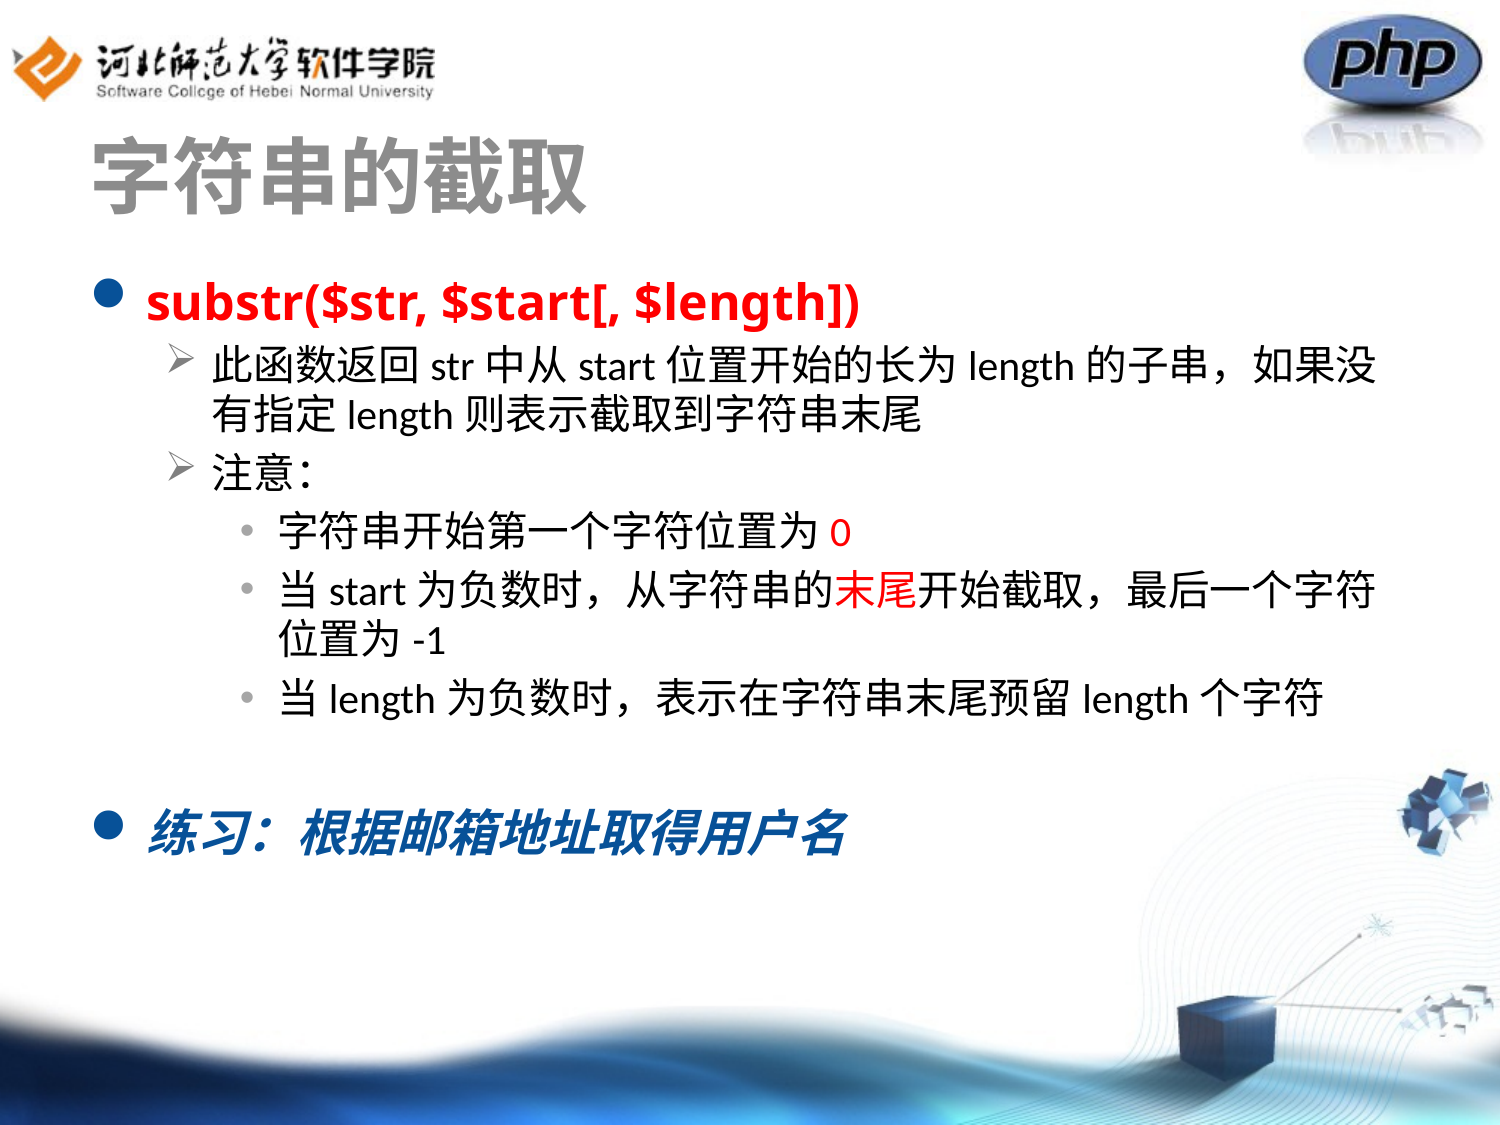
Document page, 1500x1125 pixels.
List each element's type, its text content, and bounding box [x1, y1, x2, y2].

picture [0, 0, 1500, 1125]
list substr($str, $start[, $length]) 此函数返回str中从start位置开始的长为length的子串，如果没有指定length则表示截取到字符串末尾 注意： 字符串开始第一个字符位置为0 当start为负数时，从字符串的末尾开始截取，最后一个字符位置为-1 当length为负数时，表示在字符串末尾预留length个字符 练习：根据邮箱地址取得用户名 [75, 262, 1425, 1005]
title 字符串的截取 [75, 117, 1425, 233]
